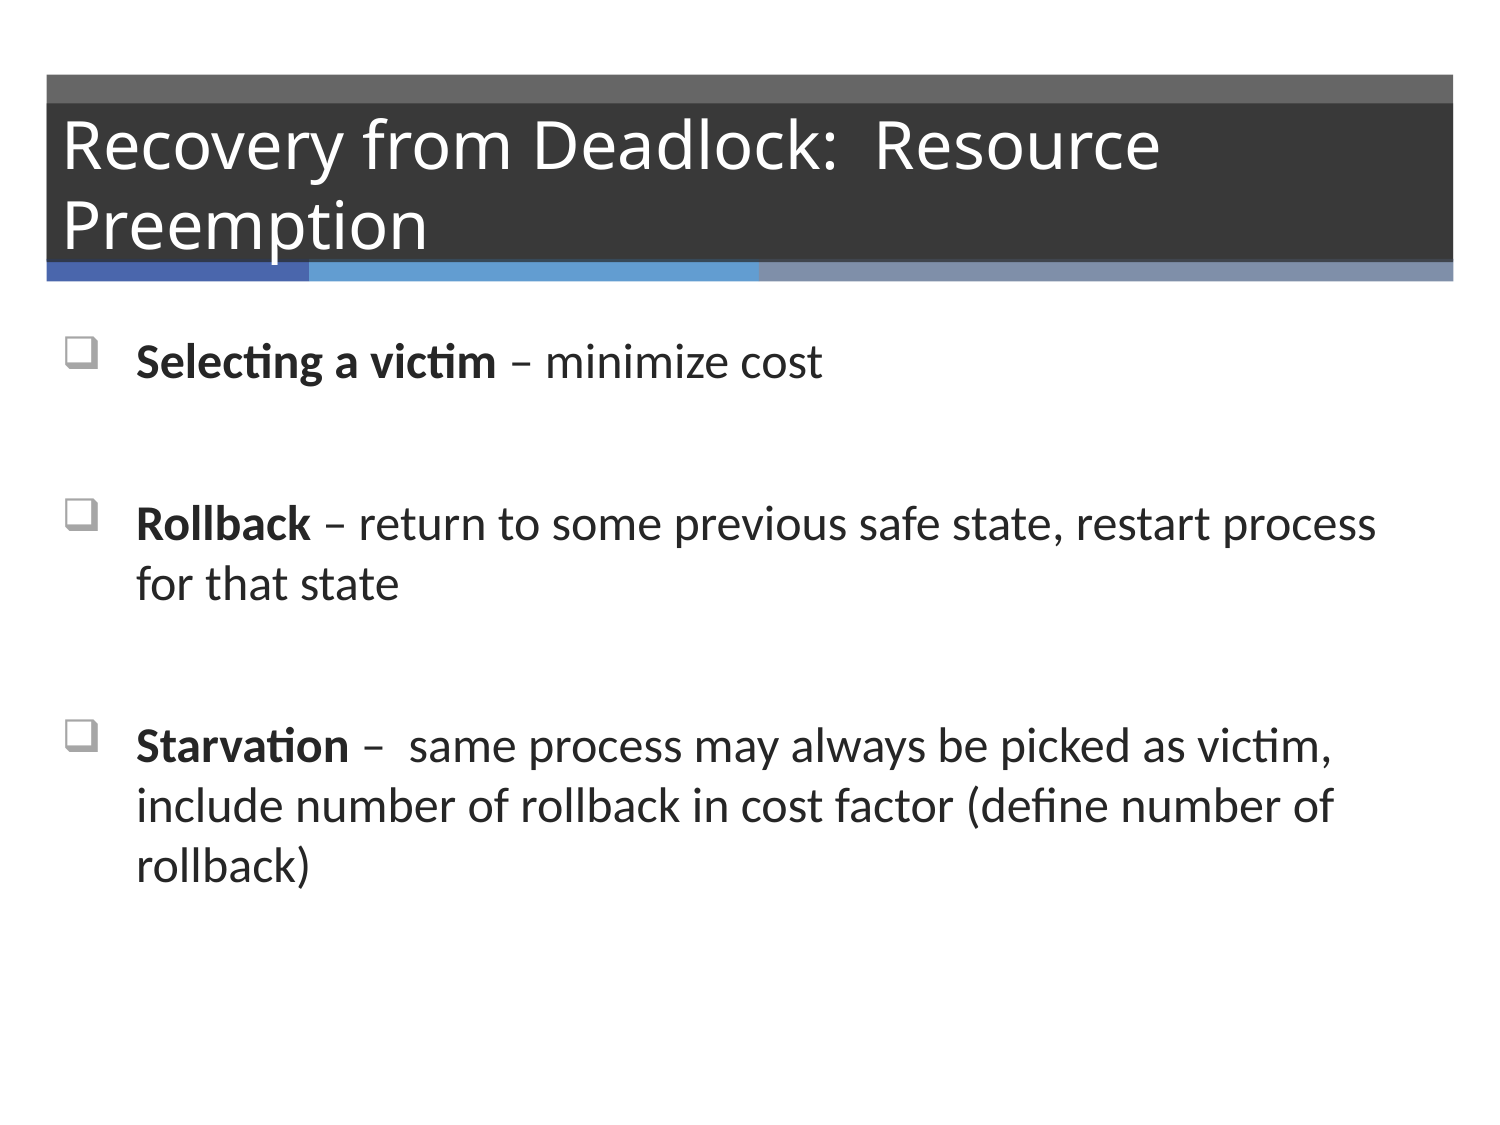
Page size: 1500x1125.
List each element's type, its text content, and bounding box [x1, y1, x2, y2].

title Recovery from Deadlock: Resource Preemption [46, 103, 1454, 263]
list Selecting a victim – minimize cost Rollback – return to some previous safe state, restart process for that state Starvation – same process may always be picked as victim, include number of rollback in cost factor (define number of rollback) [46, 321, 1454, 977]
